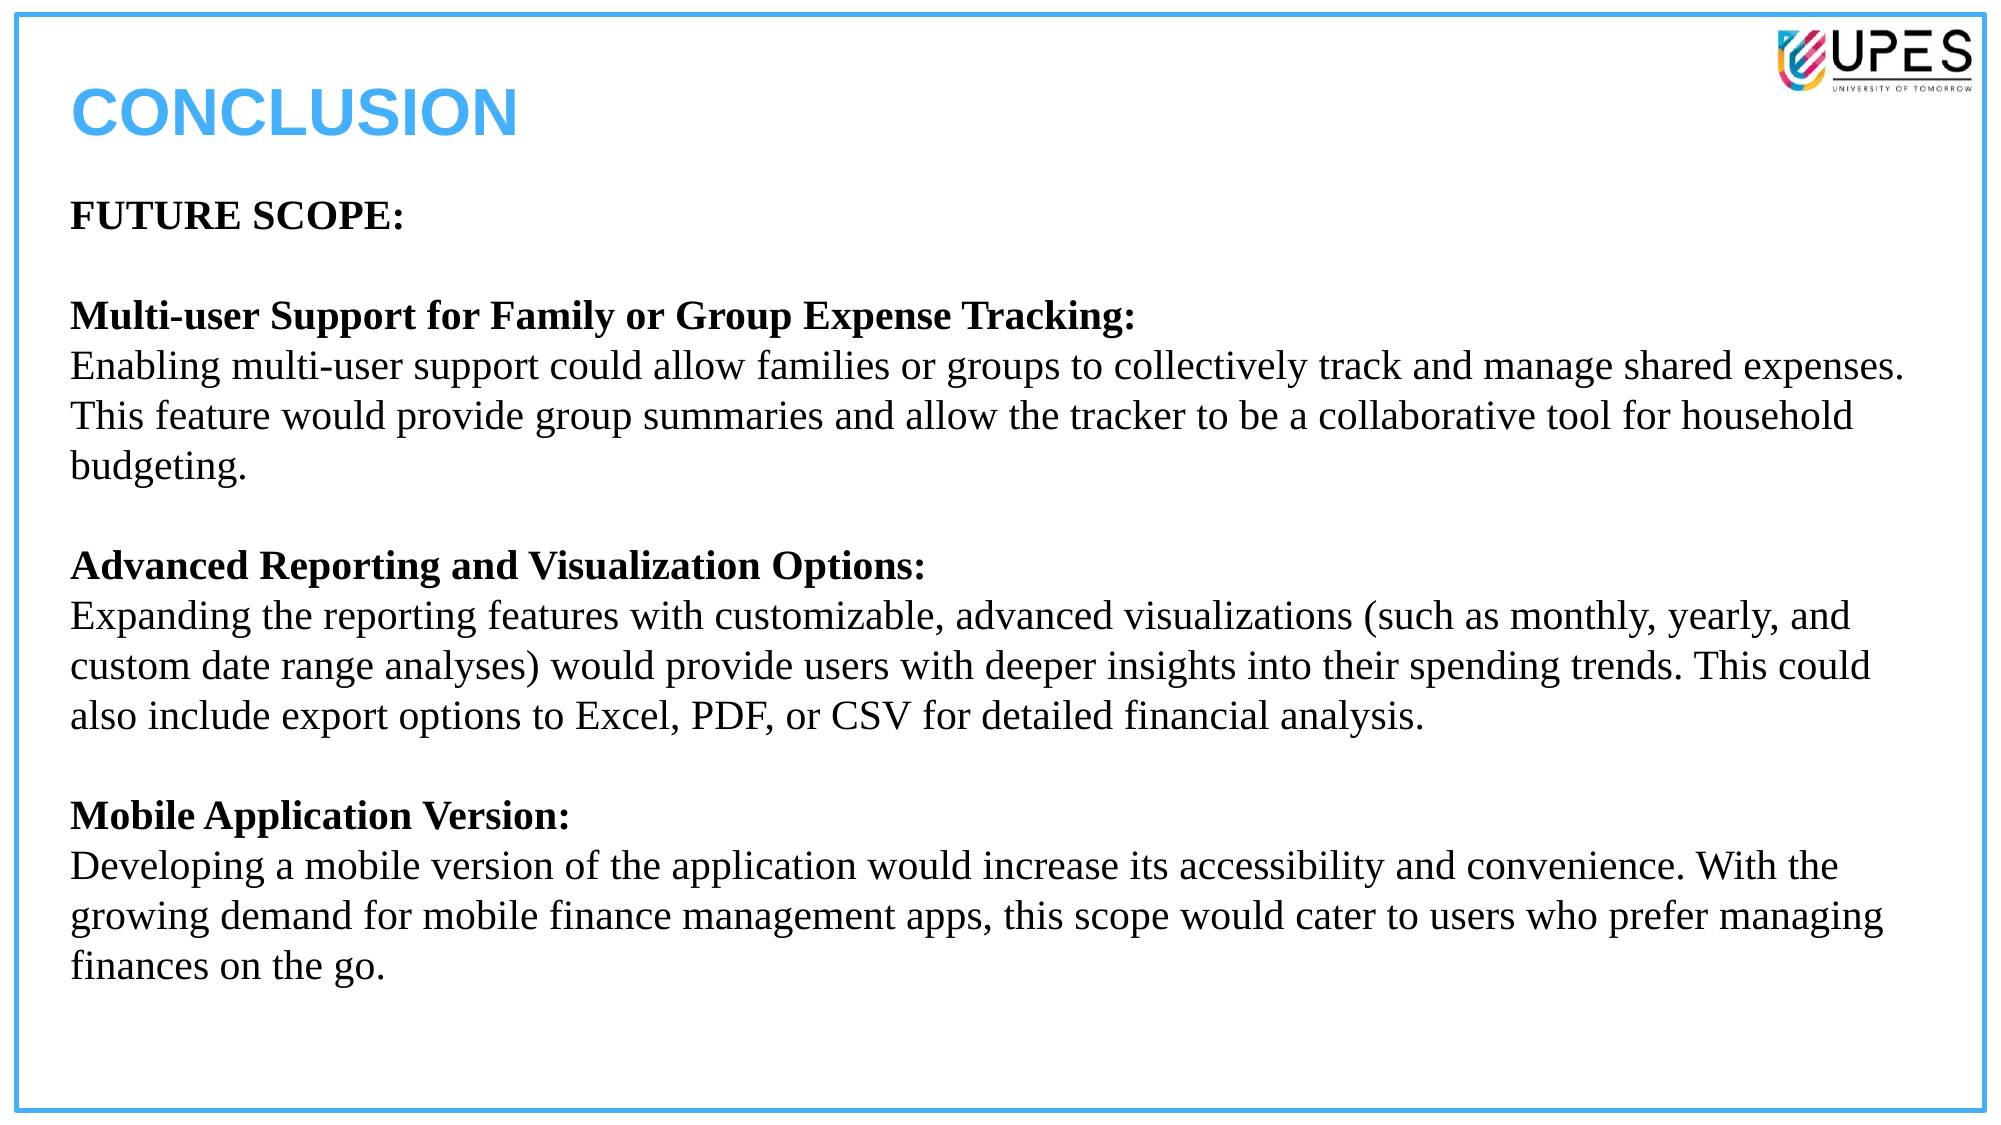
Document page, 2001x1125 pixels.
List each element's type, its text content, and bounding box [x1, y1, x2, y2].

list FUTURE SCOPE: Multi-user Support for Family or Group Expense Tracking: Enabling multi-user support could allow families or groups to collectively track and manage shared expenses. This feature would provide group summaries and allow the tracker to be a collaborative tool for household budgeting. Advanced Reporting and Visualization Options: Expanding the reporting features with customizable, advanced visualizations (such as monthly, yearly, and custom date range analyses) would provide users with deeper insights into their spending trends. This could also include export options to Excel, PDF, or CSV for detailed financial analysis. Mobile Application Version: Developing a mobile version of the application would increase its accessibility and convenience. With the growing demand for mobile finance management apps, this scope would cater to users who prefer managing finances on the go. [70, 187, 1930, 1125]
title CONCLUSION [70, 68, 1149, 150]
picture [1769, 20, 1975, 94]
